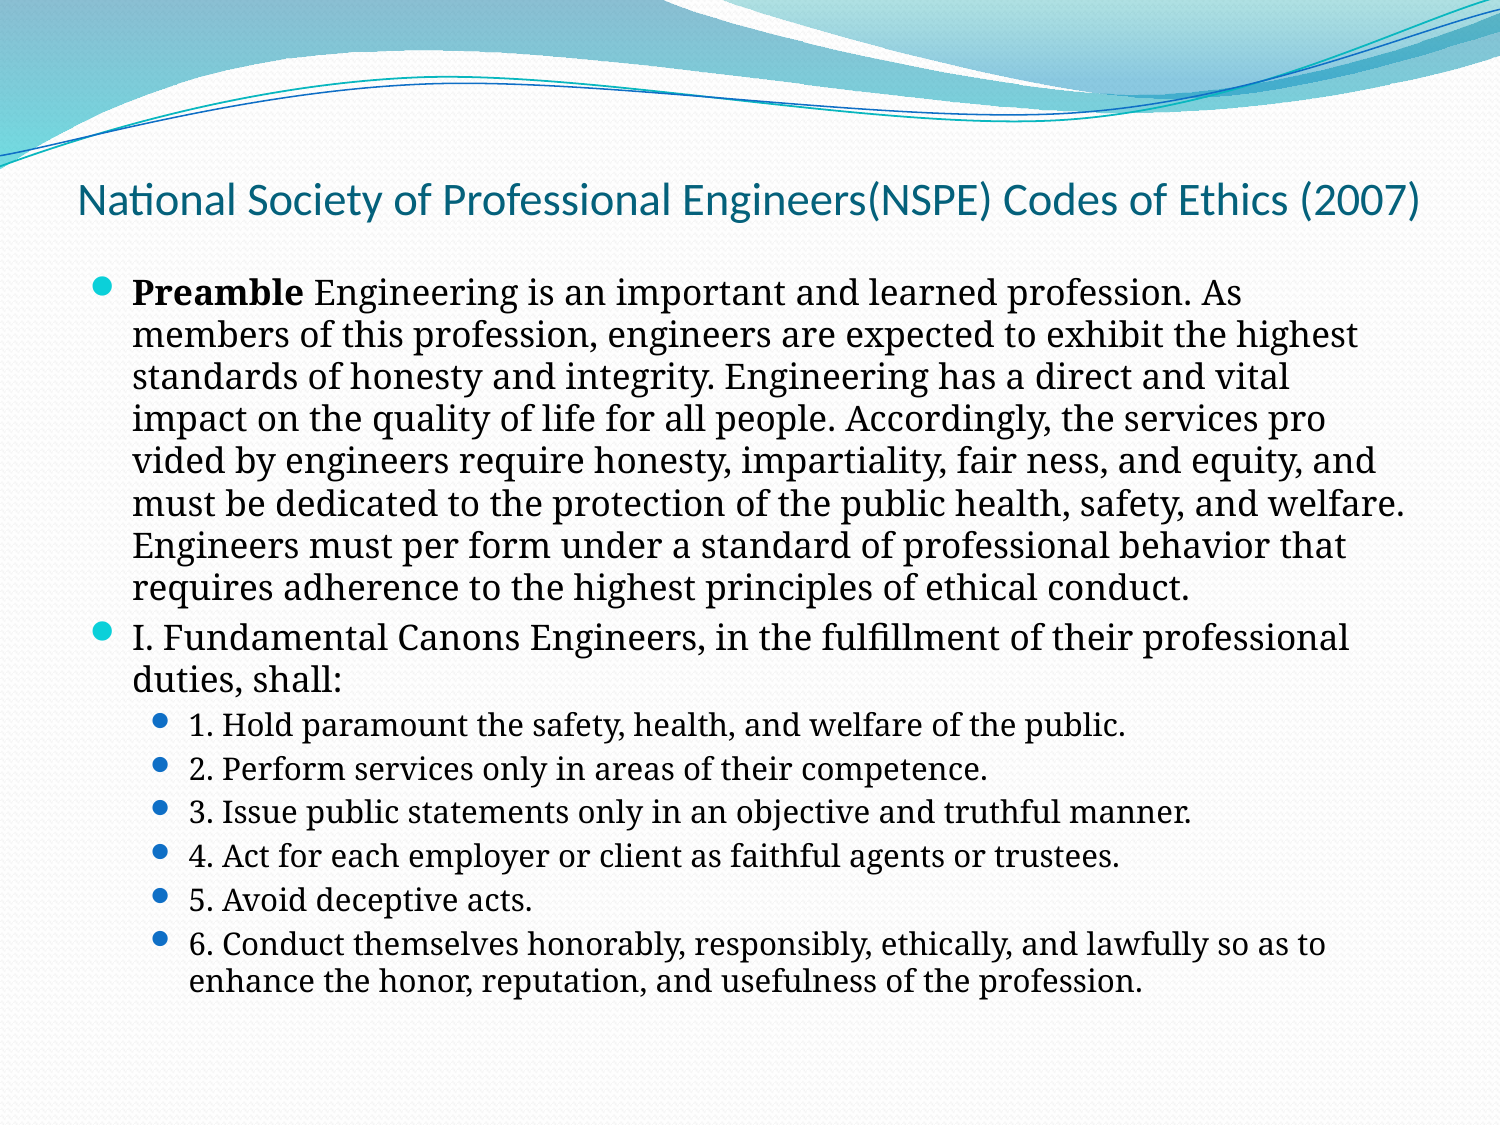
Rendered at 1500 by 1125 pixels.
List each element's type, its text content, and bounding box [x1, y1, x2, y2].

title National Society of Professional Engineers(NSPE) Codes of Ethics (2007) [75, 112, 1425, 225]
list Preamble Engineering is an important and learned profession. As members of this profession, engineers are expected to exhibit the highest standards of honesty and integrity. Engineering has a direct and vital impact on the quality of life for all people. Accordingly, the services pro vided by engineers require honesty, impartiality, fair ness, and equity, and must be dedicated to the protection of the public health, safety, and welfare. Engineers must per form under a standard of professional behavior that requires adherence to the highest principles of ethical conduct. I. Fundamental Canons Engineers, in the fulfillment of their professional duties, shall: 1. Hold paramount the safety, health, and welfare of the public. 2. Perform services only in areas of their competence. 3. Issue public statements only in an objective and truthful manner. 4. Act for each employer or client as faithful agents or trustees. 5. Avoid deceptive acts. 6. Conduct themselves honorably, responsibly, ethically, and lawfully so as to enhance the honor, reputation, and usefulness of the profession. [75, 262, 1425, 1038]
